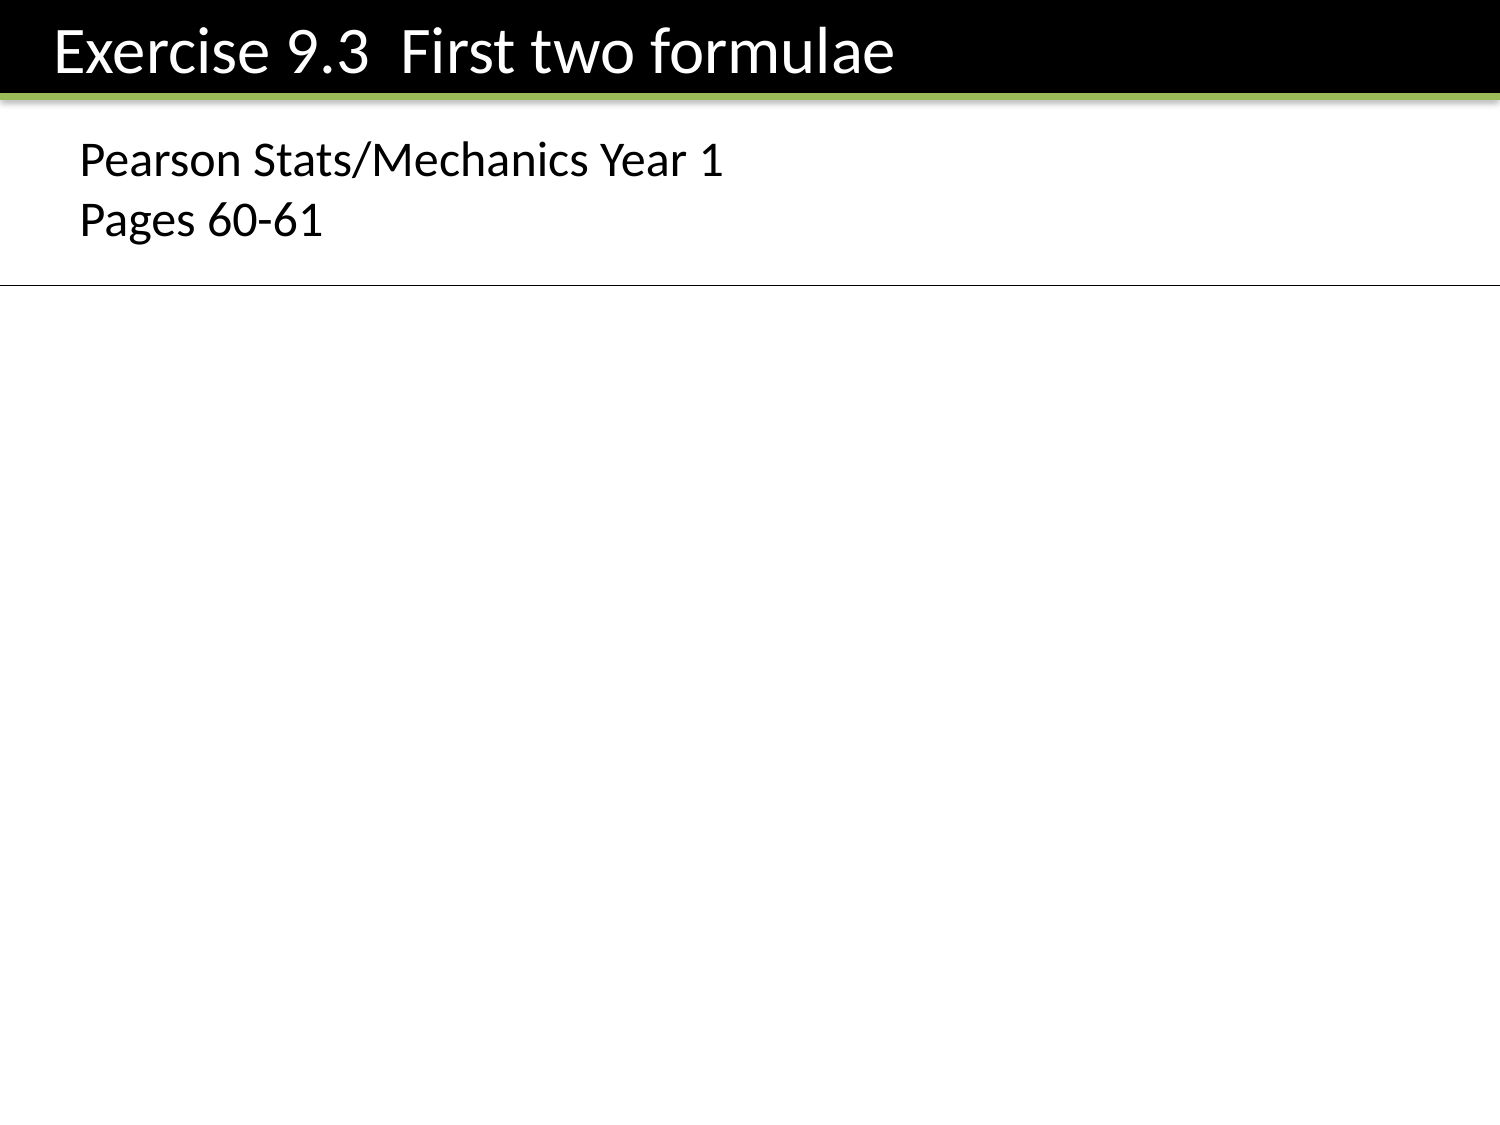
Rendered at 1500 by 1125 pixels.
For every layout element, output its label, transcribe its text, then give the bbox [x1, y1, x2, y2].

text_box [0, 0, 1500, 99]
text_box Pearson Stats/Mechanics Year 1 Pages 60-61 [64, 118, 1365, 254]
